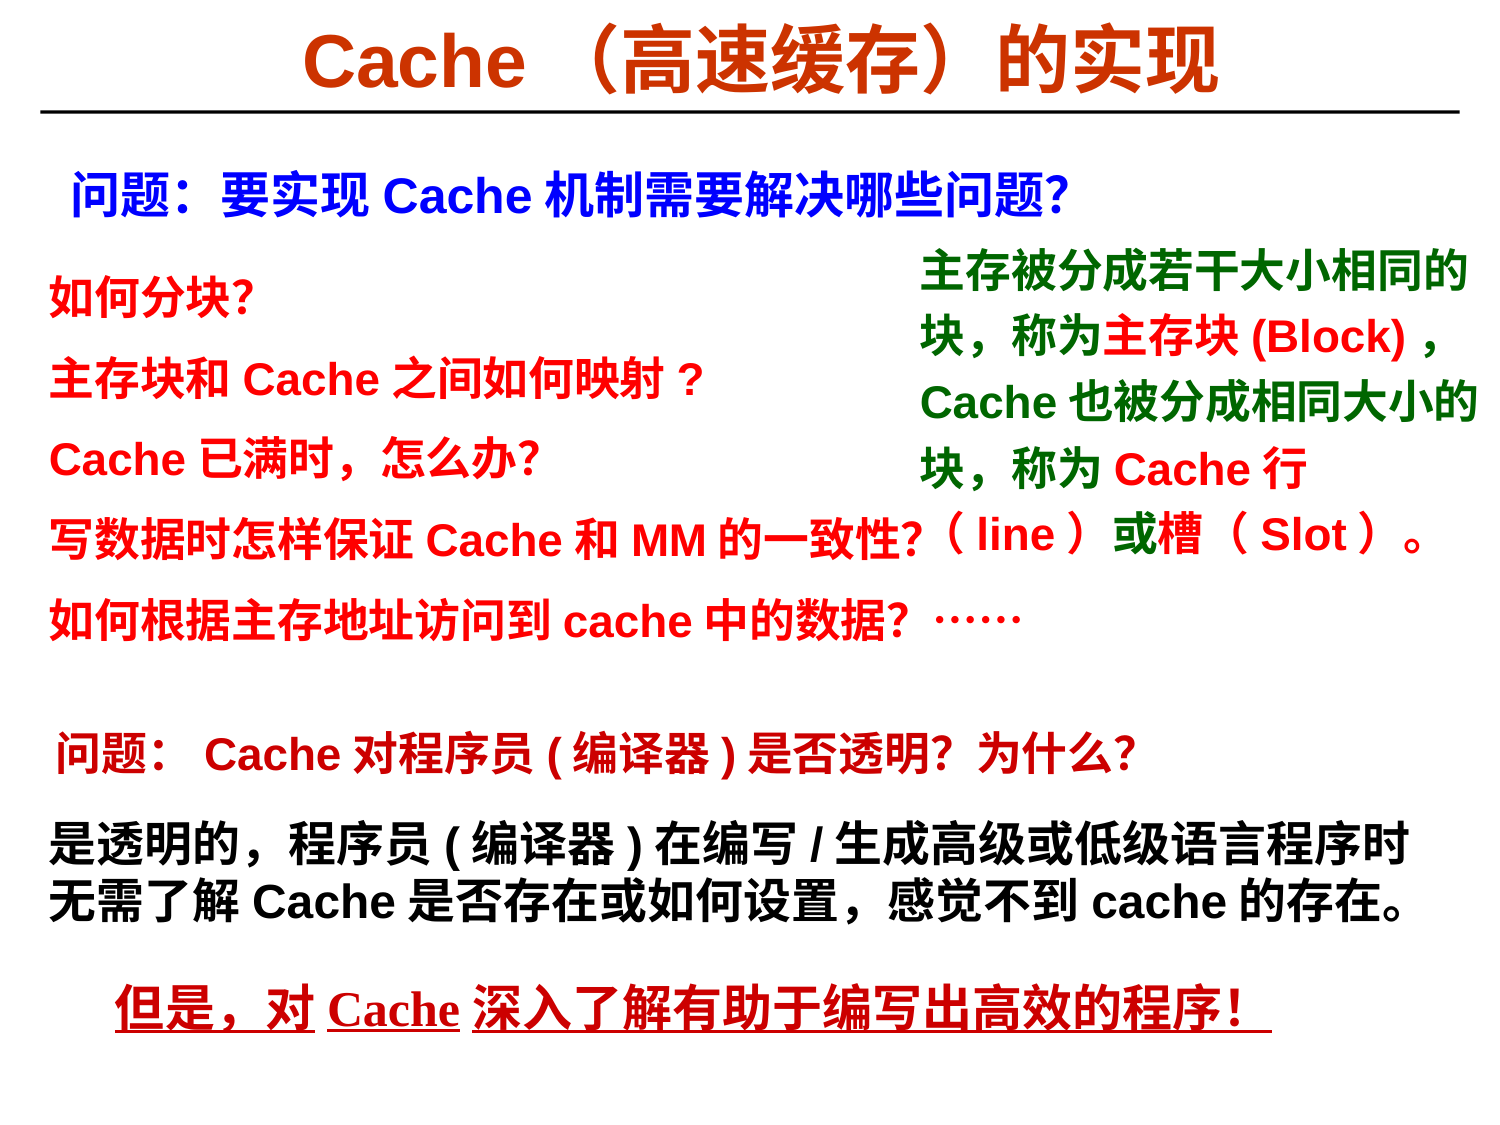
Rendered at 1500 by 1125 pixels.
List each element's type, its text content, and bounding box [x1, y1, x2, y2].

text_box 主存被分成若干大小相同的块，称为主存块(Block)，Cache也被分成相同大小的块，称为Cache行（line）或槽（Slot）。 [919, 230, 1492, 560]
text_box 问题：要实现Cache机制需要解决哪些问题？ [70, 163, 1186, 224]
text_box 是透明的，程序员(编译器)在编写/生成高级或低级语言程序时无需了解Cache是否存在或如何设置，感觉不到cache的存在。 [48, 813, 1415, 929]
text_box 问题：Cache对程序员(编译器)是否透明？为什么？ [55, 725, 1282, 780]
text_box 但是，对Cache深入了解有助于编写出高效的程序！ [115, 976, 1341, 1036]
text_box 如何分块？ 主存块和Cache之间如何映射? Cache已满时，怎么办？ 写数据时怎样保证Cache和MM的一致性？ 如何根据主存地址访问到cache中的数据？…… [48, 252, 1134, 647]
title Cache（高速缓存）的实现 [38, 20, 1485, 109]
